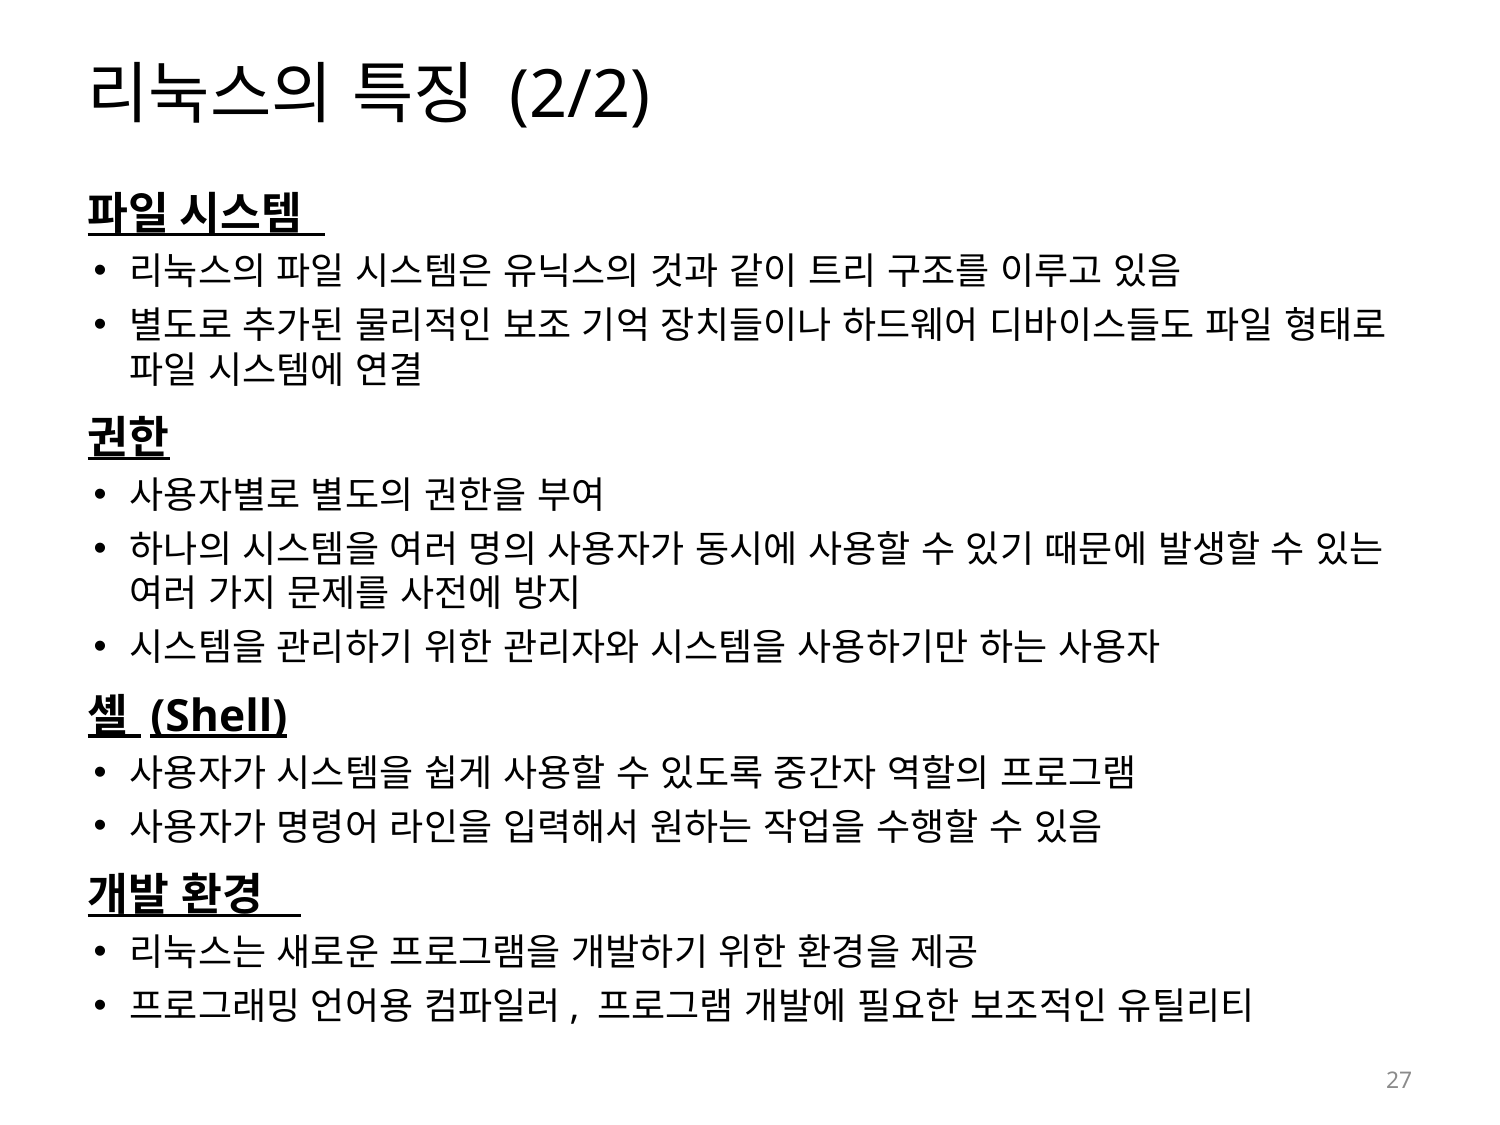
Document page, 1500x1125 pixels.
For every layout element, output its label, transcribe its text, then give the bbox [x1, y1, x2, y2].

title 리눅스의 특징 (2/2) [72, 34, 1431, 159]
list 파일 시스템 리눅스의 파일 시스템은 유닉스의 것과 같이 트리 구조를 이루고 있음 별도로 추가된 물리적인 보조 기억 장치들이나 하드웨어 디바이스들도 파일 형태로 파일 시스템에 연결 권한 사용자별로 별도의 권한을 부여 하나의 시스템을 여러 명의 사용자가 동시에 사용할 수 있기 때문에 발생할 수 있는 여러 가지 문제를 사전에 방지 시스템을 관리하기 위한 관리자와 시스템을 사용하기만 하는 사용자 셸 (Shell) 사용자가 시스템을 쉽게 사용할 수 있도록 중간자 역할의 프로그램 사용자가 명령어 라인을 입력해서 원하는 작업을 수행할 수 있음 개발 환경 리눅스는 새로운 프로그램을 개발하기 위한 환경을 제공 프로그래밍 언어용 컴파일러, 프로그램 개발에 필요한 보조적인 유틸리티 [72, 177, 1431, 1042]
slide_number 27 [1090, 1060, 1428, 1103]
